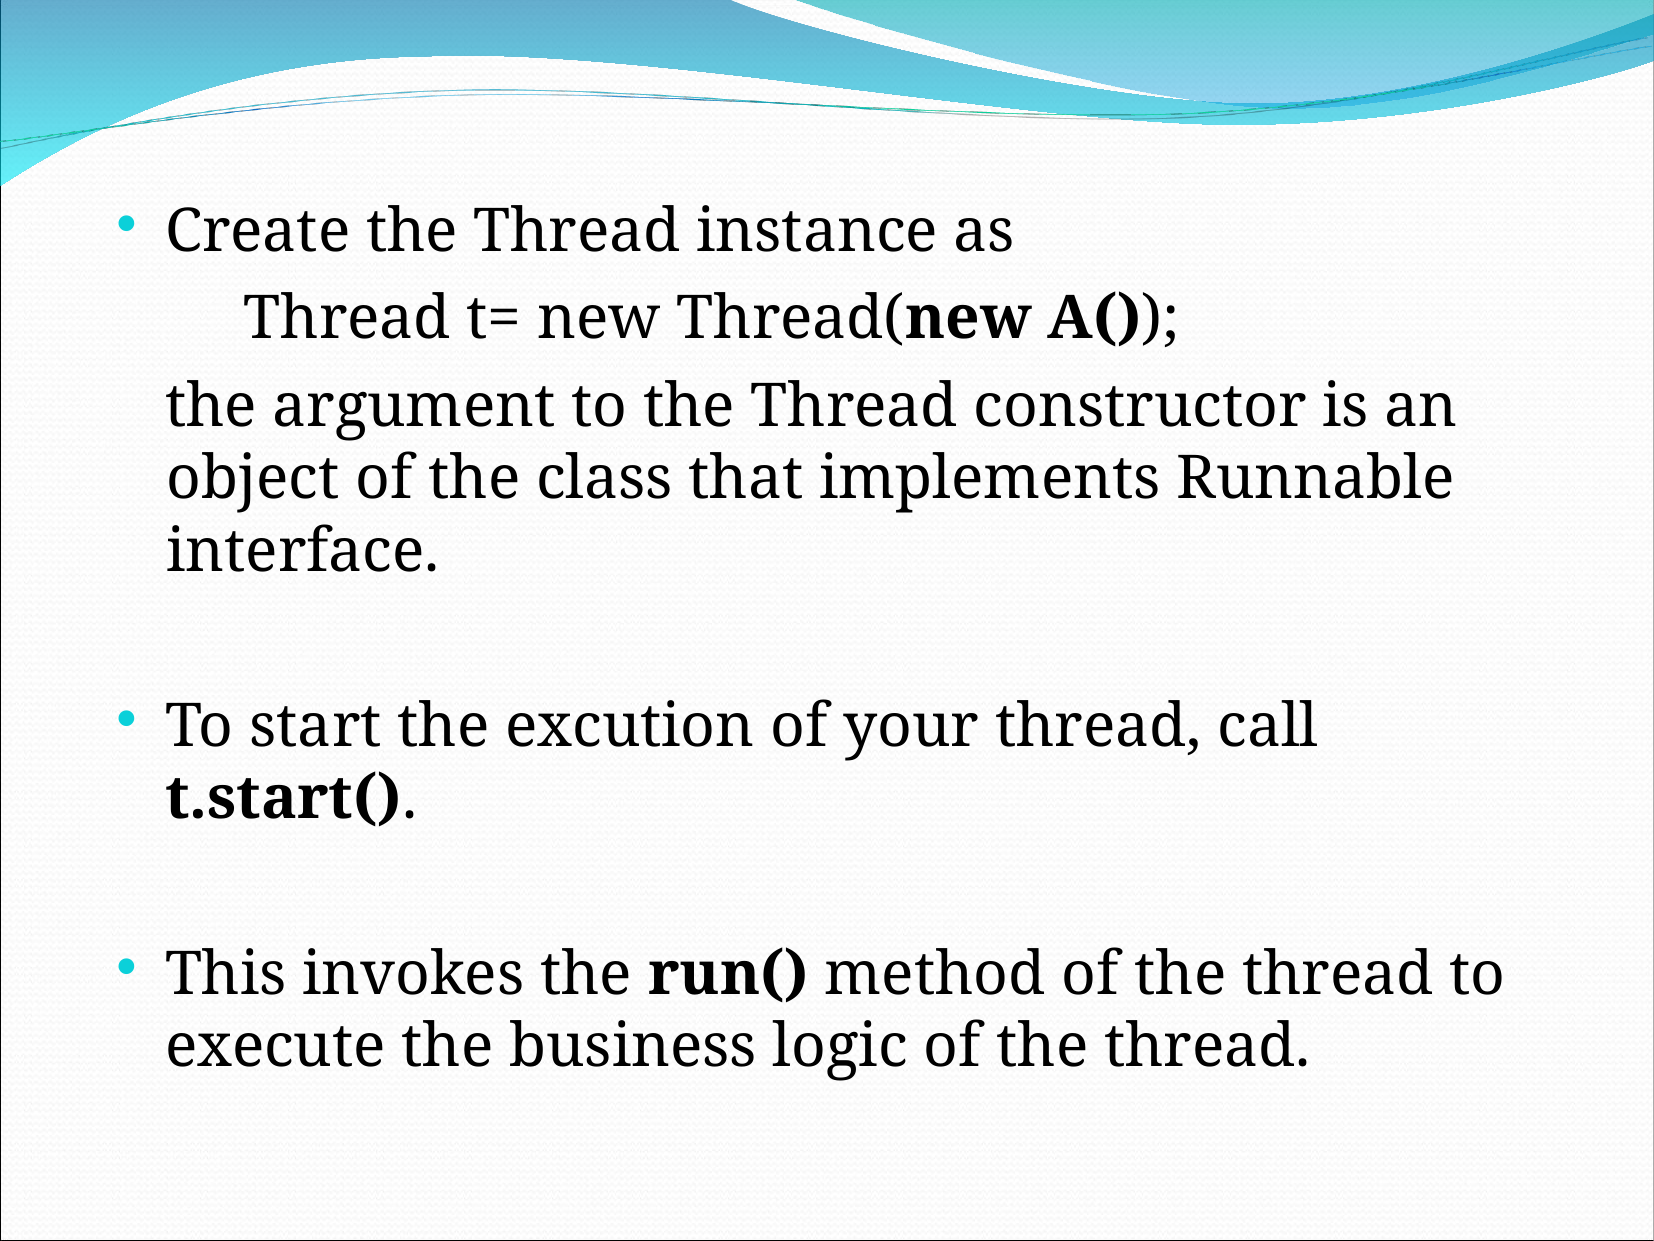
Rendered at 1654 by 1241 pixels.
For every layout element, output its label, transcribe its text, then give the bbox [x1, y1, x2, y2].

text_box Create the Thread instance as Thread t= new Thread(new A()); the argument to the Thread constructor is an object of the class that implements Runnable interface. To start the excution of your thread, call t.start(). This invokes the run() method of the thread to execute the business logic of the thread. [82, 95, 1571, 815]
text_box [82, 43, 1571, 95]
picture [0, 0, 1654, 1241]
